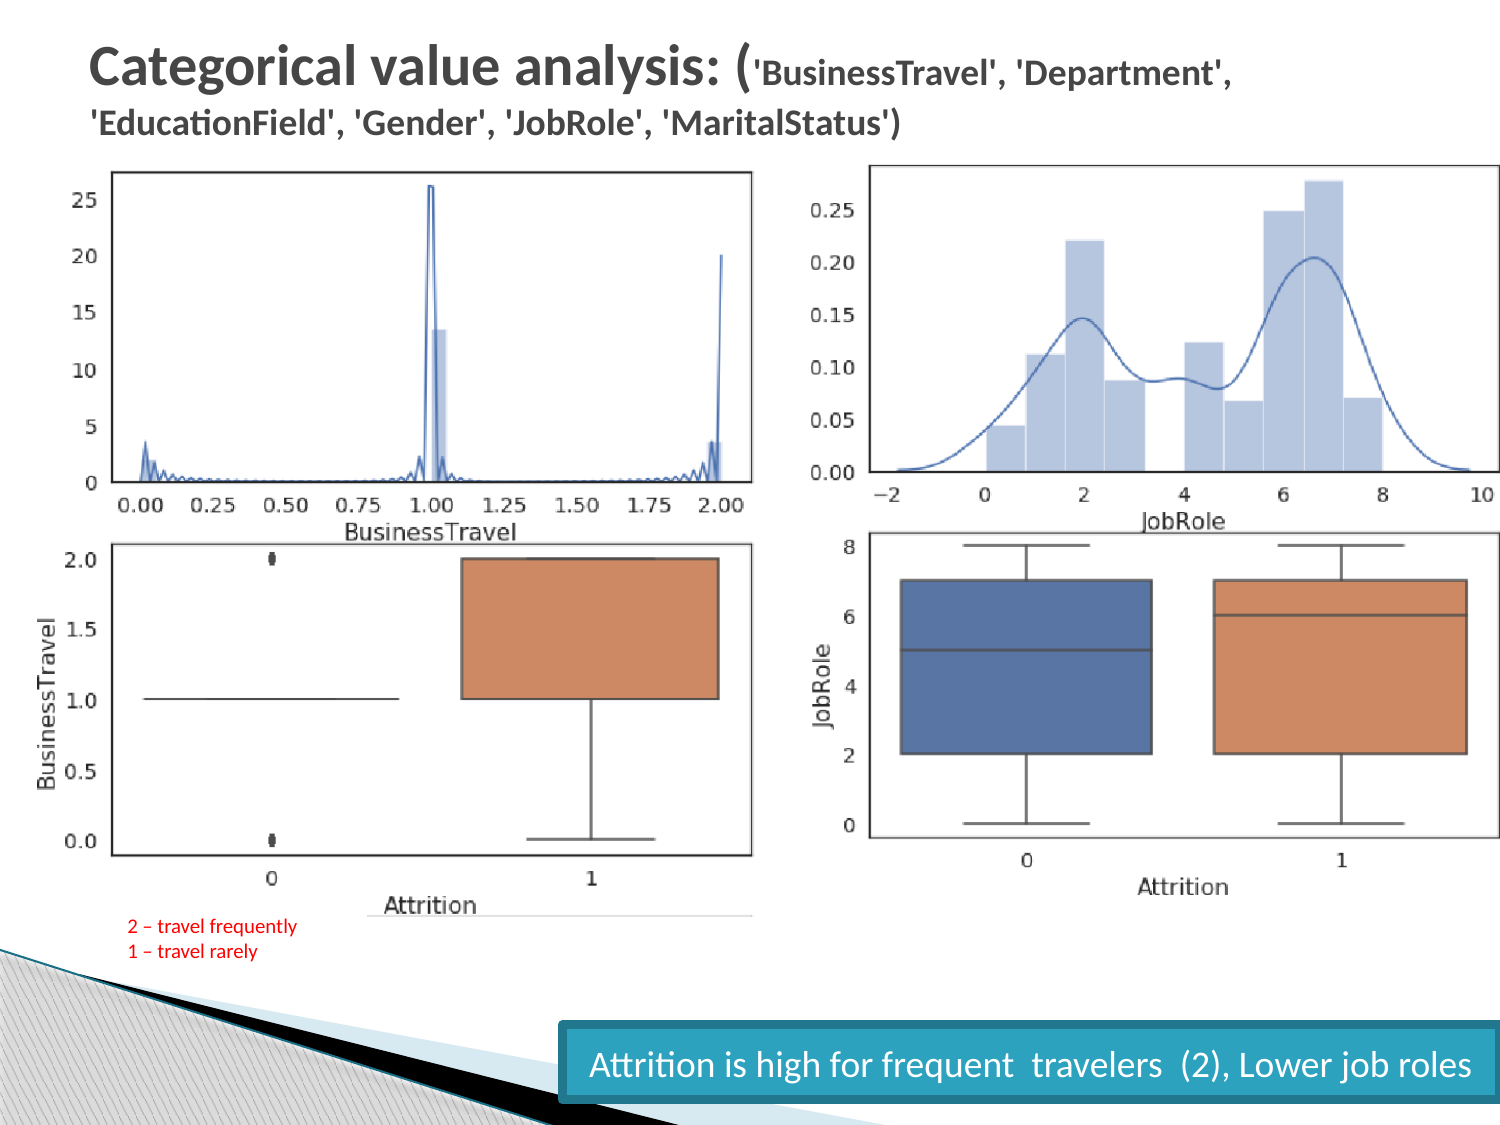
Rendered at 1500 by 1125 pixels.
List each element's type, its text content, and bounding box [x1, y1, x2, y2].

text_box Attrition is high for frequent travelers (2), Lower job roles [558, 1020, 1500, 1104]
text_box 2 – travel frequently 1 – travel rarely [108, 930, 367, 979]
picture [37, 162, 774, 917]
title Categorical value analysis: ('BusinessTravel', 'Department', 'EducationField', 'Gender', 'JobRole', 'MaritalStatus') [75, 45, 1413, 125]
picture [799, 162, 1500, 898]
